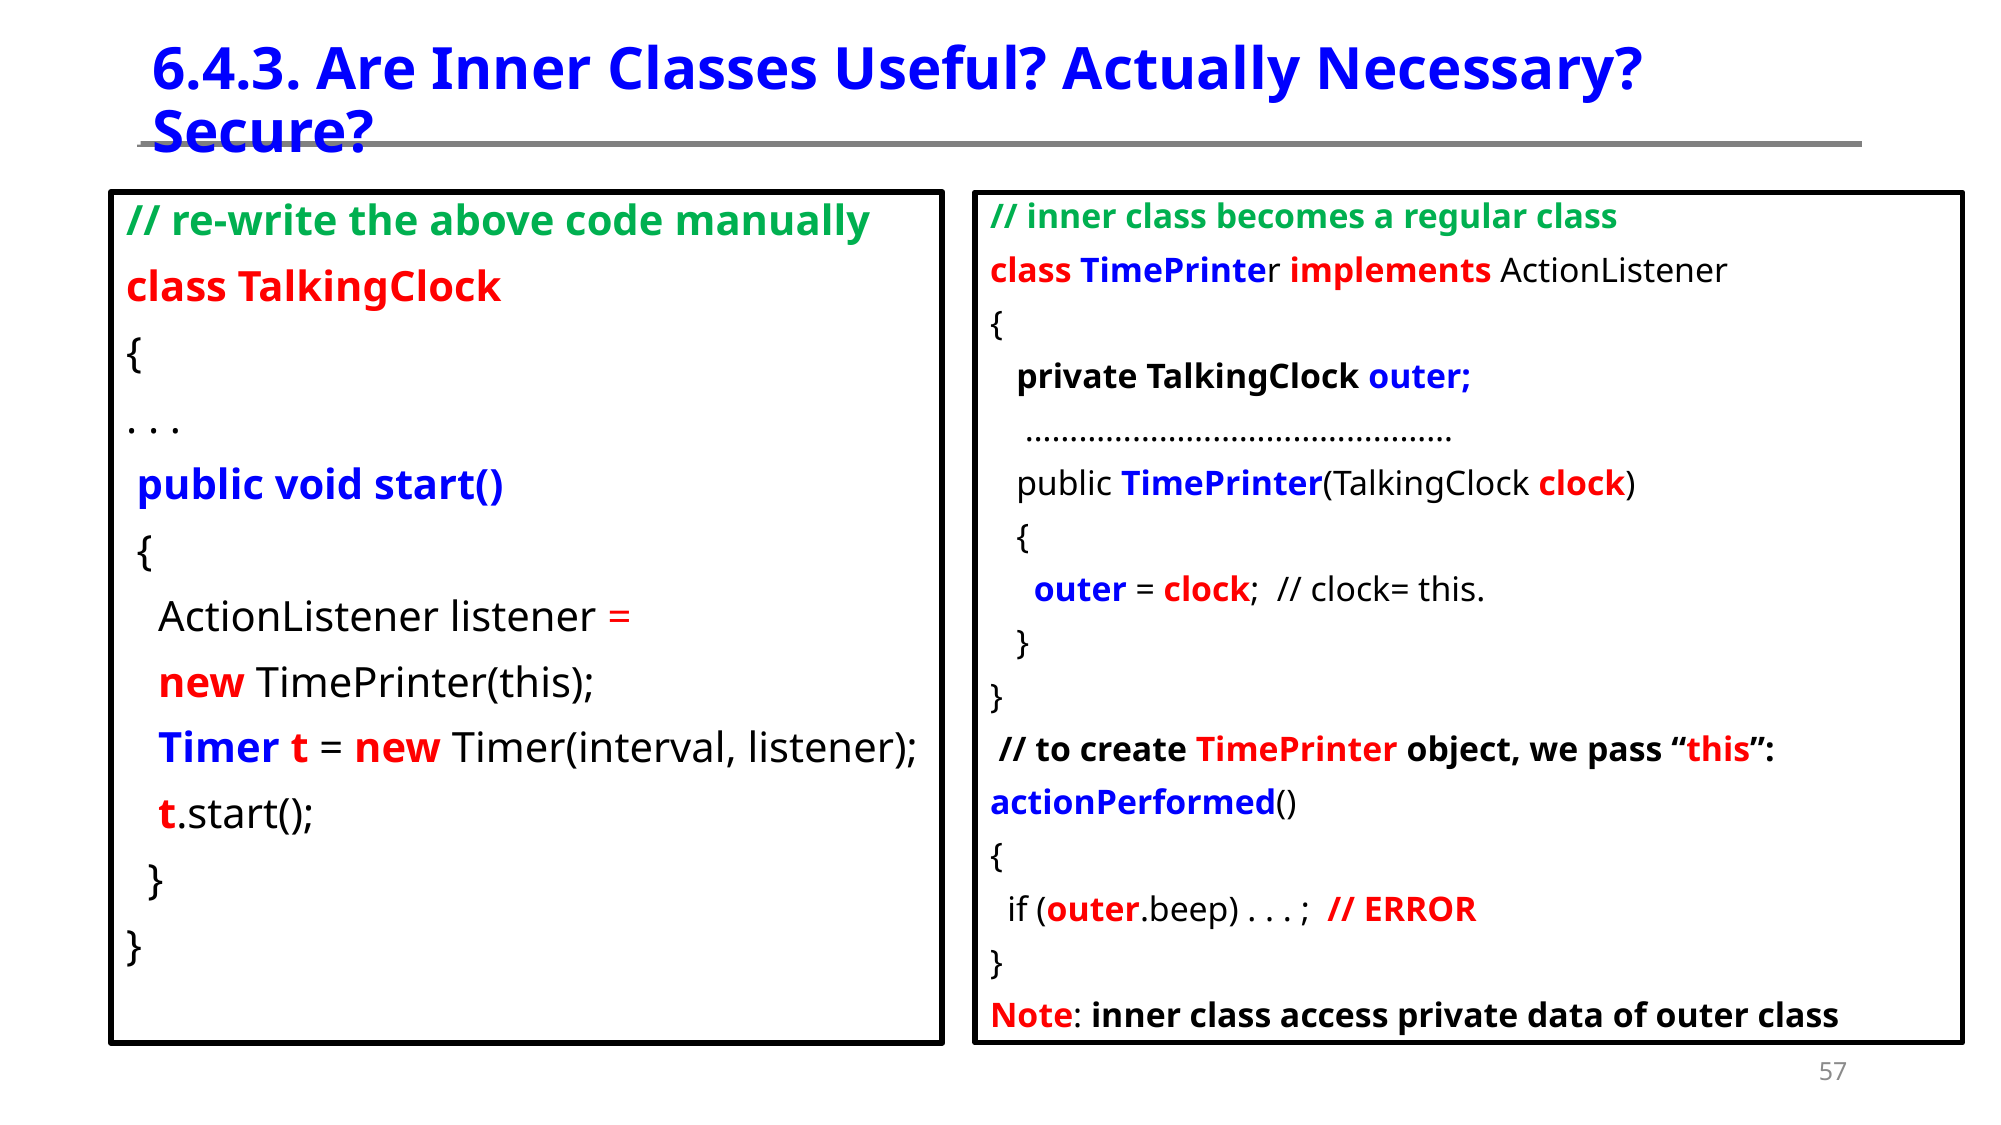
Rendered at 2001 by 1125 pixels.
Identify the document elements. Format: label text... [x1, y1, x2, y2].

title 6.4.3. Are Inner Classes Useful? Actually Necessary? Secure? [137, 59, 1863, 145]
text_box // inner class becomes a regular class class TimePrinter implements ActionListener { private TalkingClock outer; ………………………………………… public TimePrinter(TalkingClock clock) { outer = clock; // clock= this. } } // to create TimePrinter object, we pass “this”: actionPerformed() { if (outer.beep) . . . ; // ERROR } Note: inner class access private data of outer class [974, 192, 1963, 1043]
list // re-write the above code manually class TalkingClock { . . . public void start() { ActionListener listener = new TimePrinter(this); Timer t = new Timer(interval, listener); t.start(); } } [110, 192, 943, 1043]
slide_number 57 [1412, 1043, 1863, 1103]
